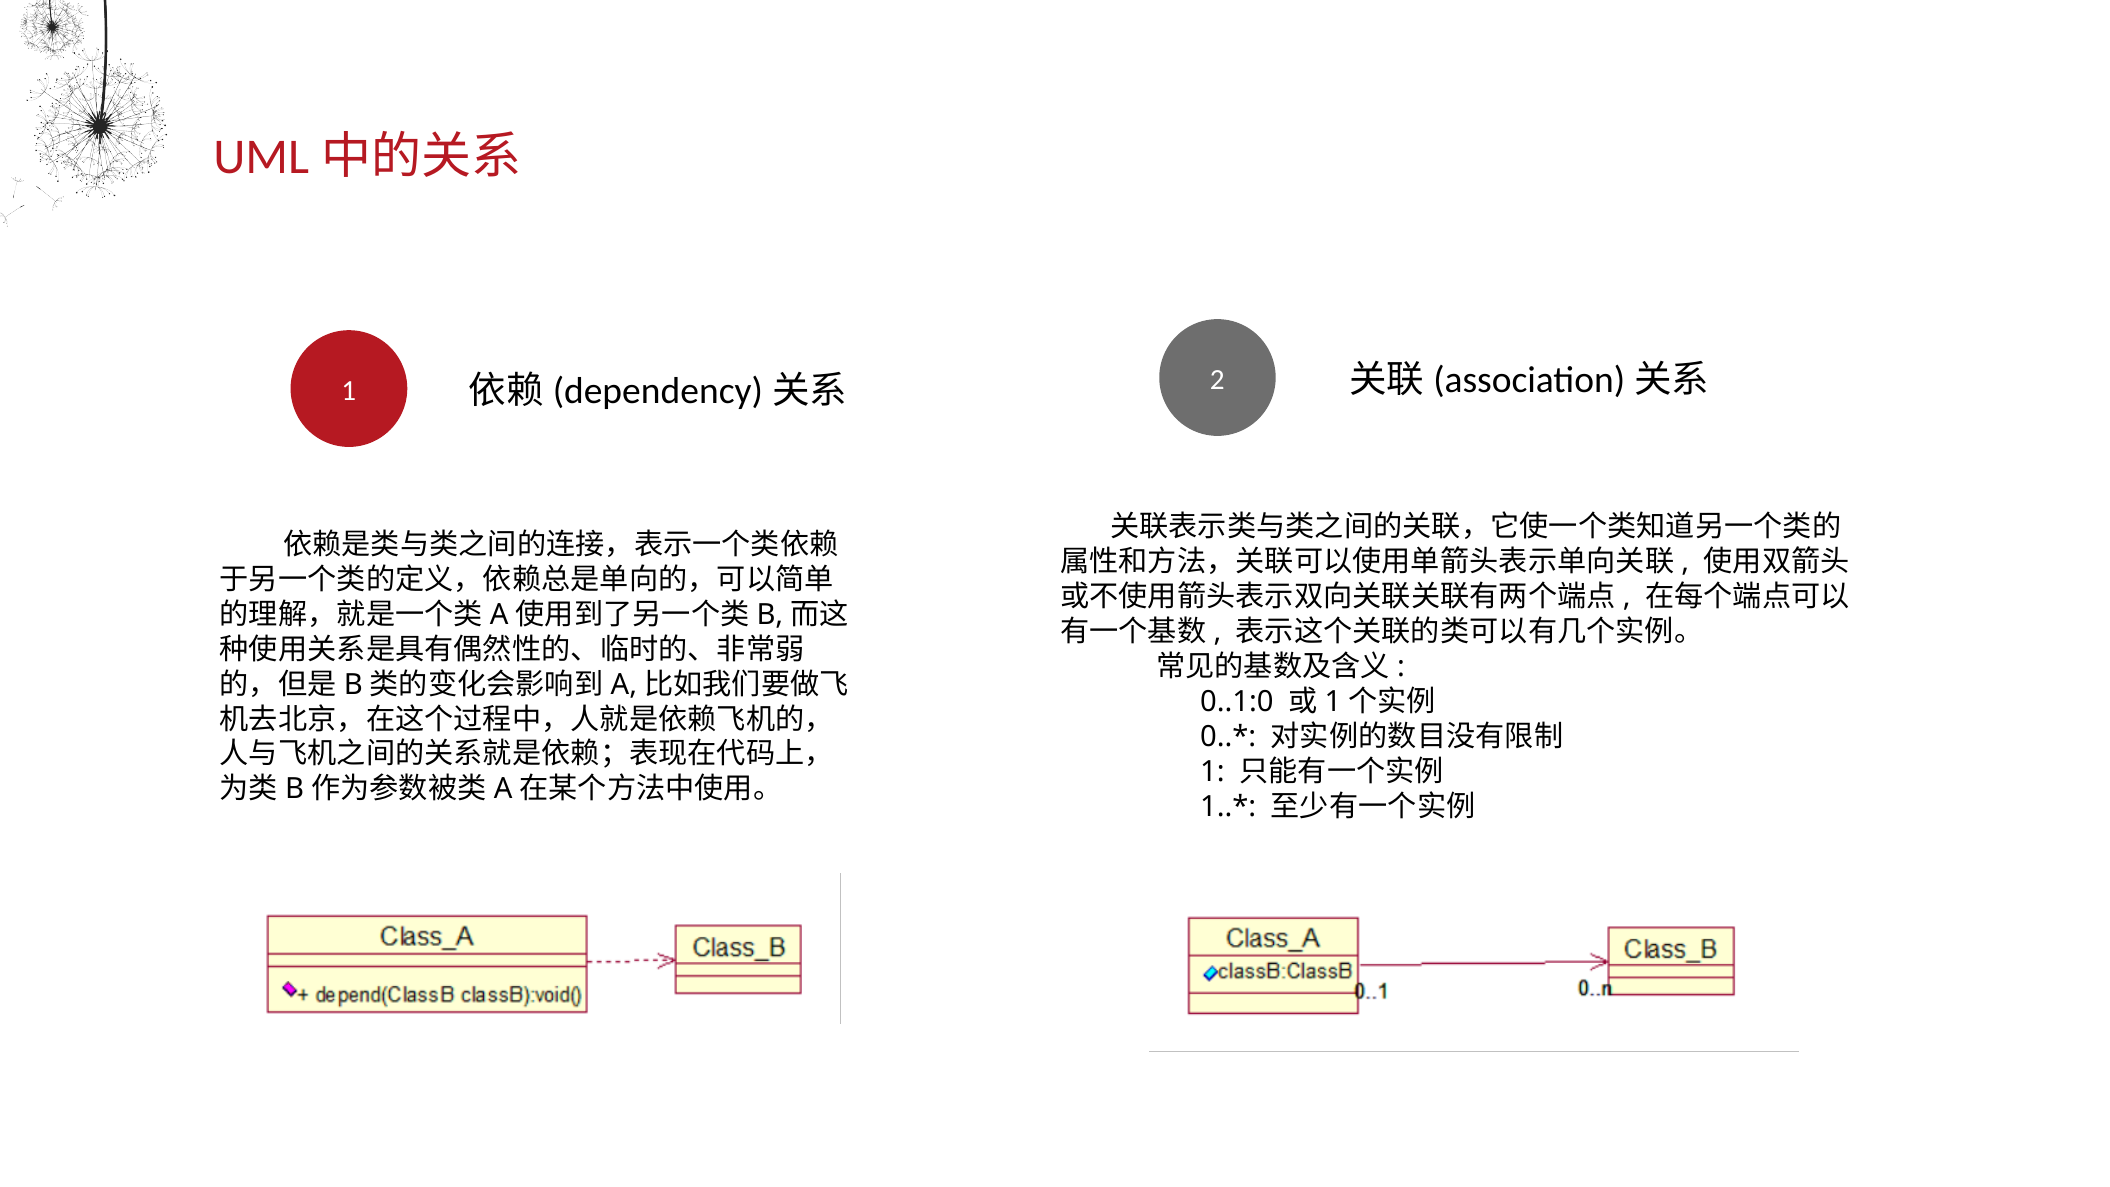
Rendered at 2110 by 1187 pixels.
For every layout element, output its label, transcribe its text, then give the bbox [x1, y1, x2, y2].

picture [1149, 844, 1799, 1053]
text_box 2 [1159, 319, 1276, 436]
picture [239, 873, 842, 1024]
text_box 1 [290, 330, 408, 447]
text_box 依赖(dependency)关系 [454, 358, 934, 418]
picture [0, 0, 175, 250]
text_box 依赖是类与类之间的连接，表示一个类依赖于另一个类的定义，依赖总是单向的，可以简单的理解，就是一个类A使用到了另一个类B,而这种使用关系是具有偶然性的、临时的、非常弱的，但是B类的变化会影响到A,比如我们要做飞机去北京，在这个过程中，人就是依赖飞机的，人与飞机之间的关系就是依赖；表现在代码上，为类B作为参数被类A在某个方法中使用。 [204, 517, 876, 813]
text_box UML中的关系 [198, 115, 536, 191]
text_box 关联表示类与类之间的关联，它使一个类知道另一个类的属性和方法，关联可以使用单箭头表示单向关联, 使用双箭头或不使用箭头表示双向关联关联有两个端点, 在每个端点可以有一个基数, 表示这个关联的类可以有几个实例。 常见的基数及含义: 0..1:0 或1个实例 0..*: 对实例的数目没有限制 1: 只能有一个实例 1..*: 至少有一个实例 [1045, 500, 1879, 830]
text_box 关联(association)关系 [1334, 347, 1842, 407]
